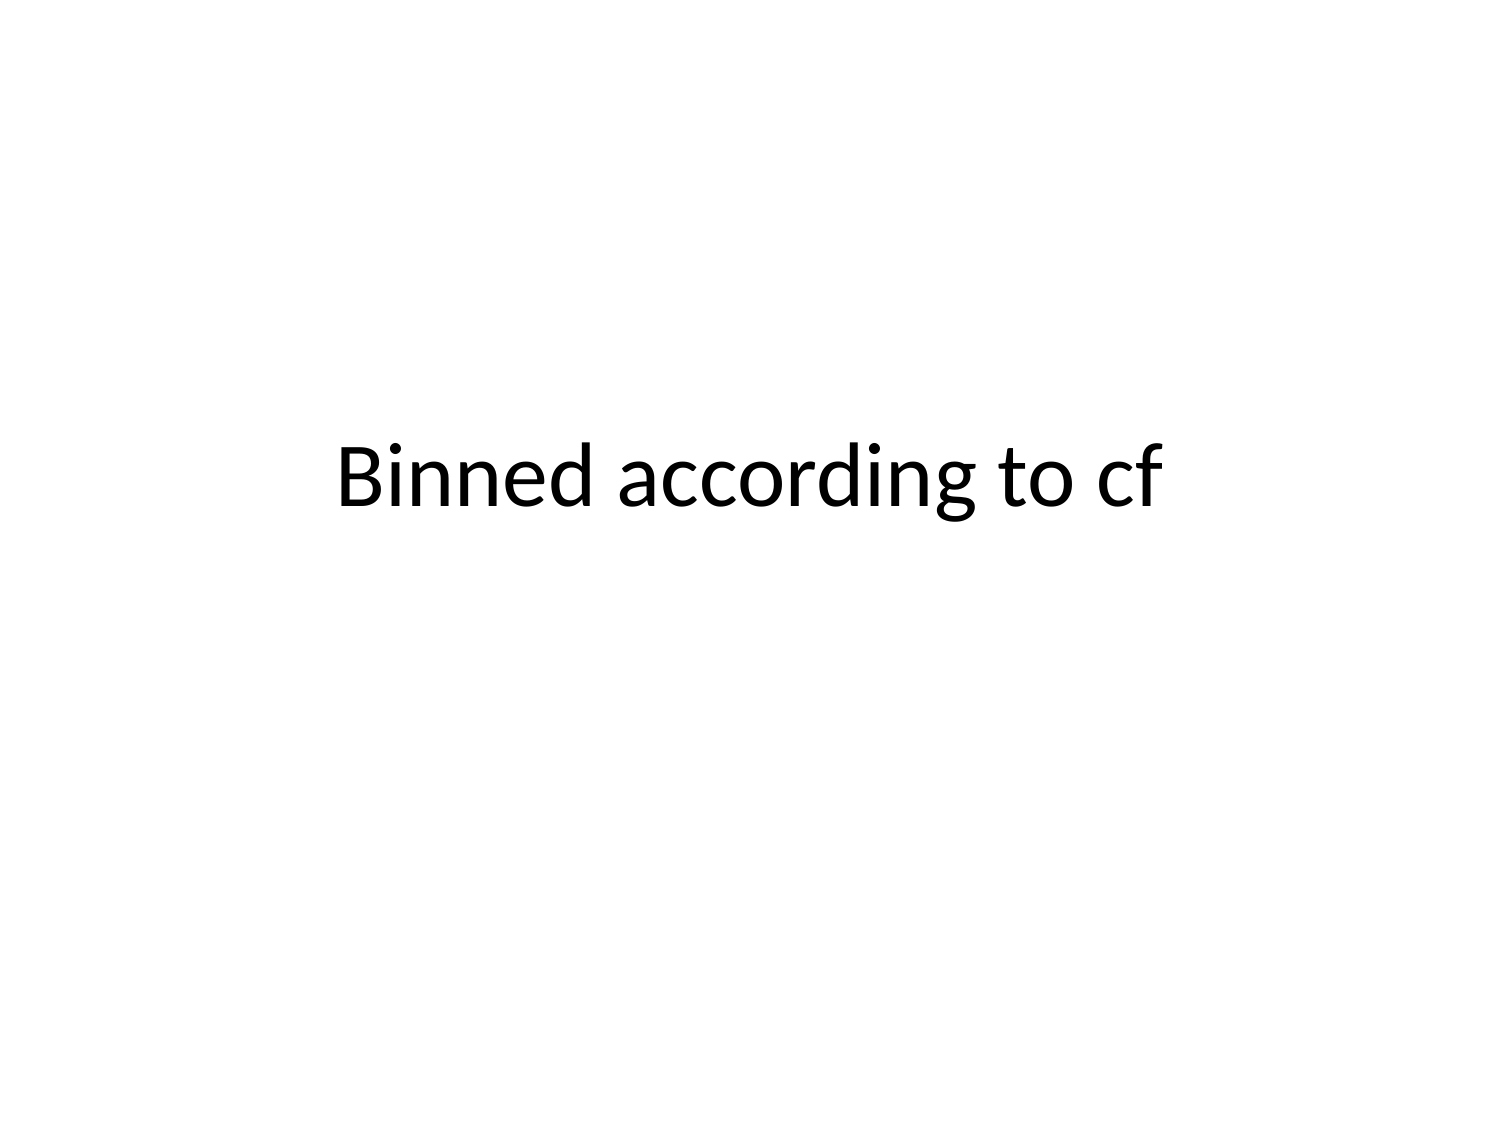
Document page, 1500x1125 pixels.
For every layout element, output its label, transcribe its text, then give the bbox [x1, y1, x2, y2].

title Binned according to cf [112, 349, 1388, 591]
